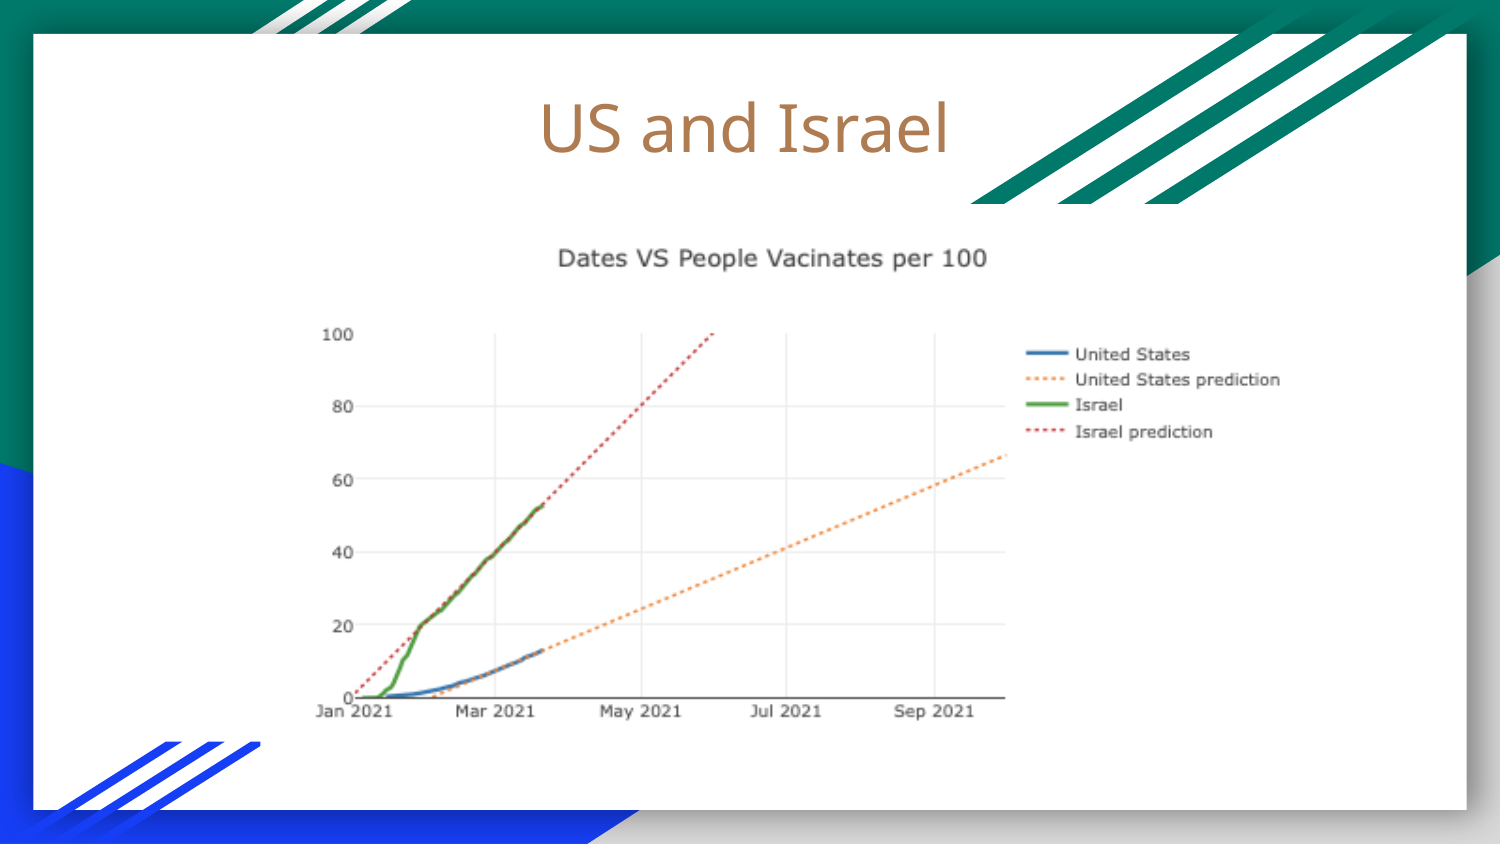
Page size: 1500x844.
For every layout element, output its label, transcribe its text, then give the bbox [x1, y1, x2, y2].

picture [260, 197, 1341, 791]
title US and Israel [48, 54, 1442, 198]
